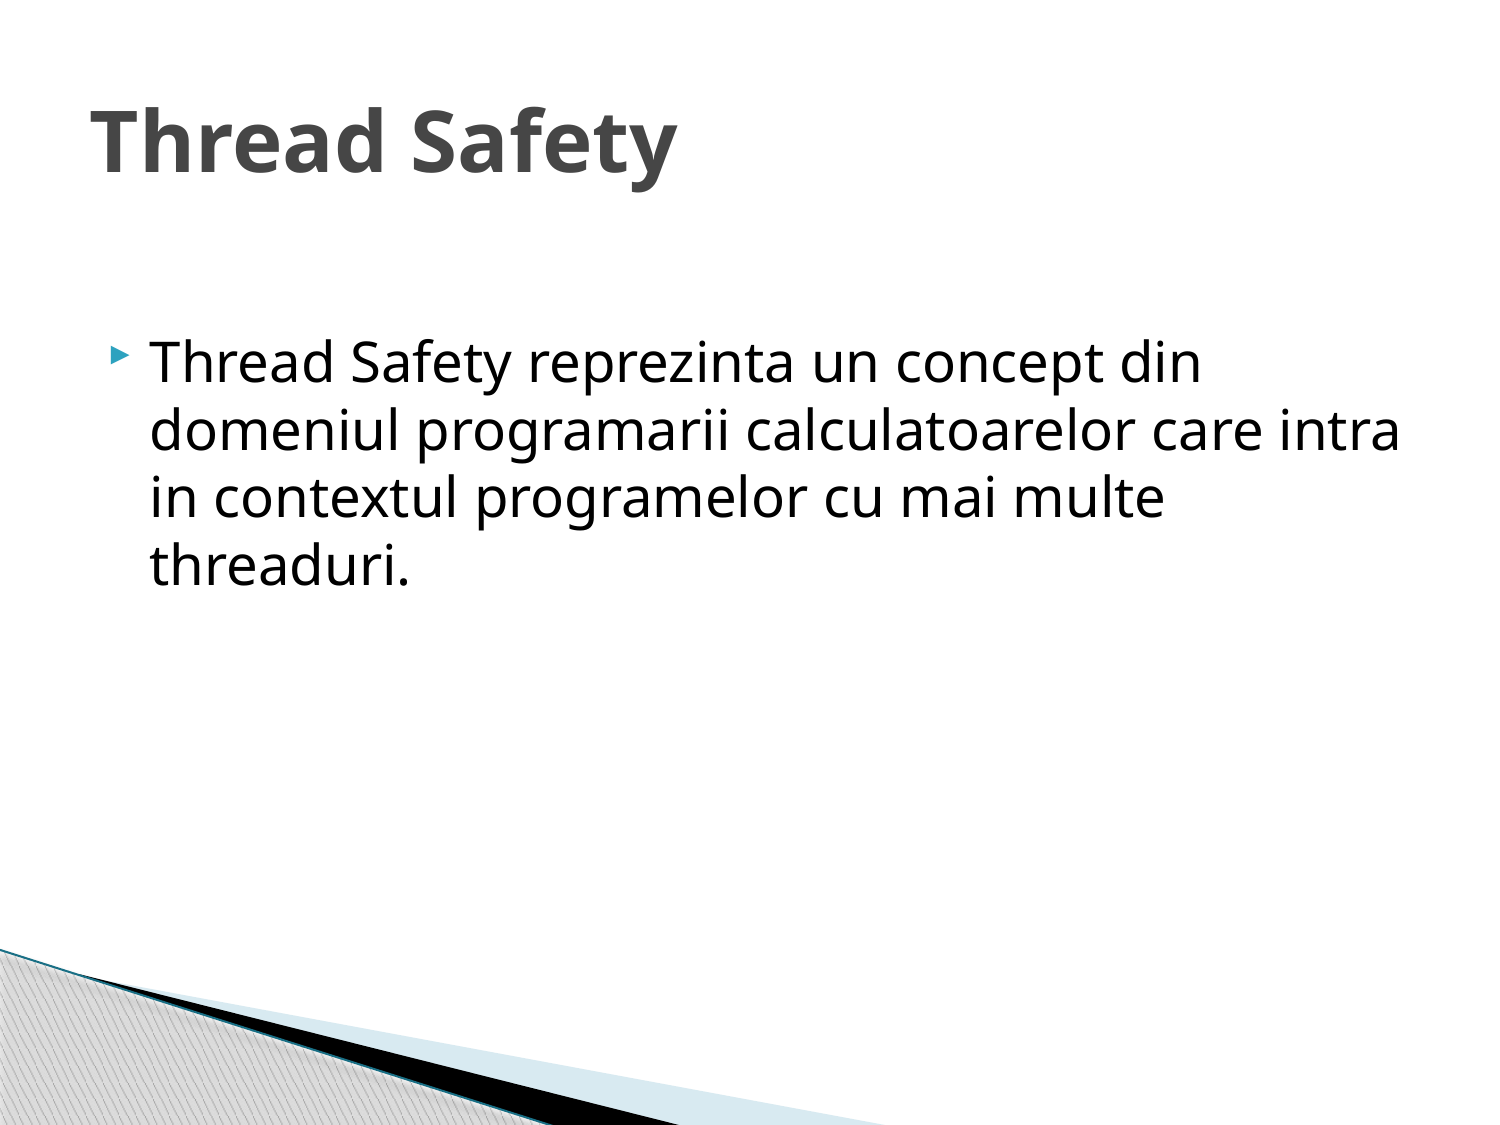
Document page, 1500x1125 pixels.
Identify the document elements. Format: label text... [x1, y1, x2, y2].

title Thread Safety [75, 45, 1425, 233]
list Thread Safety reprezinta un concept din domeniul programarii calculatoarelor care intra in contextul programelor cu mai multe threaduri. [75, 243, 1425, 986]
